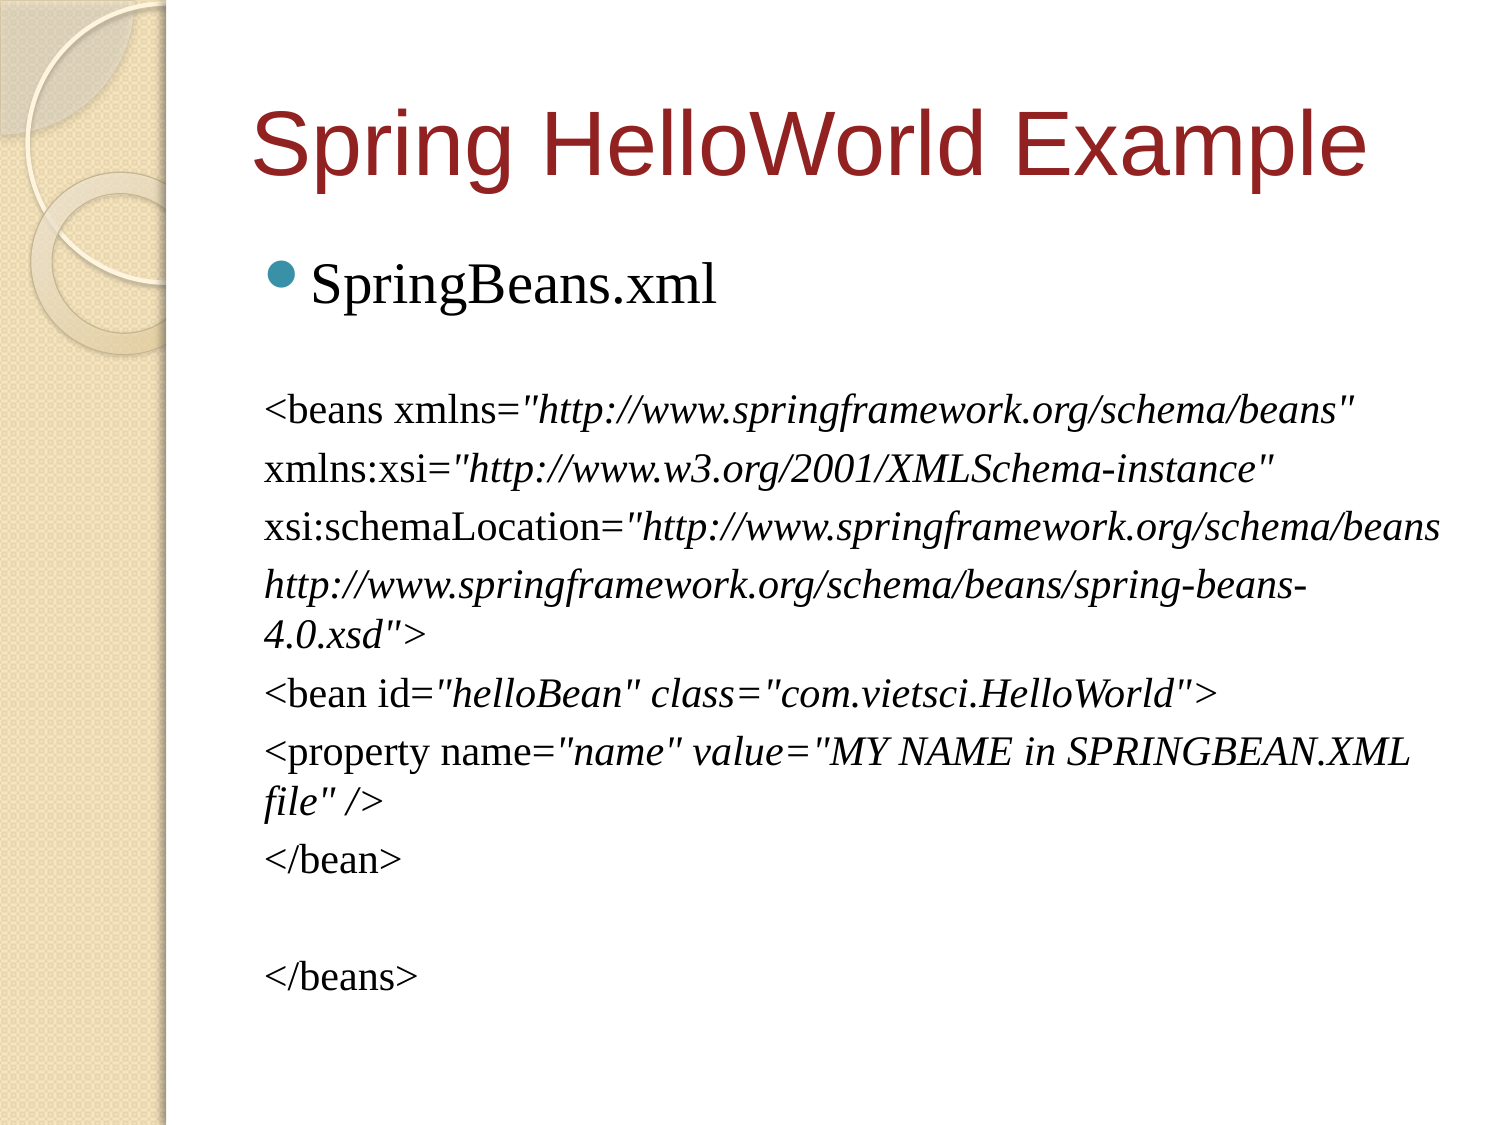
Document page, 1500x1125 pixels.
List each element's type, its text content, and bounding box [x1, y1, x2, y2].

title Spring HelloWorld Example [235, 45, 1466, 233]
list SpringBeans.xml <beans xmlns="http://www.springframework.org/schema/beans" xmlns:xsi="http://www.w3.org/2001/XMLSchema-instance" xsi:schemaLocation="http://www.springframework.org/schema/beans http://www.springframework.org/schema/beans/spring-beans-4.0.xsd"> <bean id="helloBean" class="com.vietsci.HelloWorld"> <property name="name" value="MY NAME in SPRINGBEAN.XML file" /> </bean> </beans> [235, 237, 1466, 1025]
